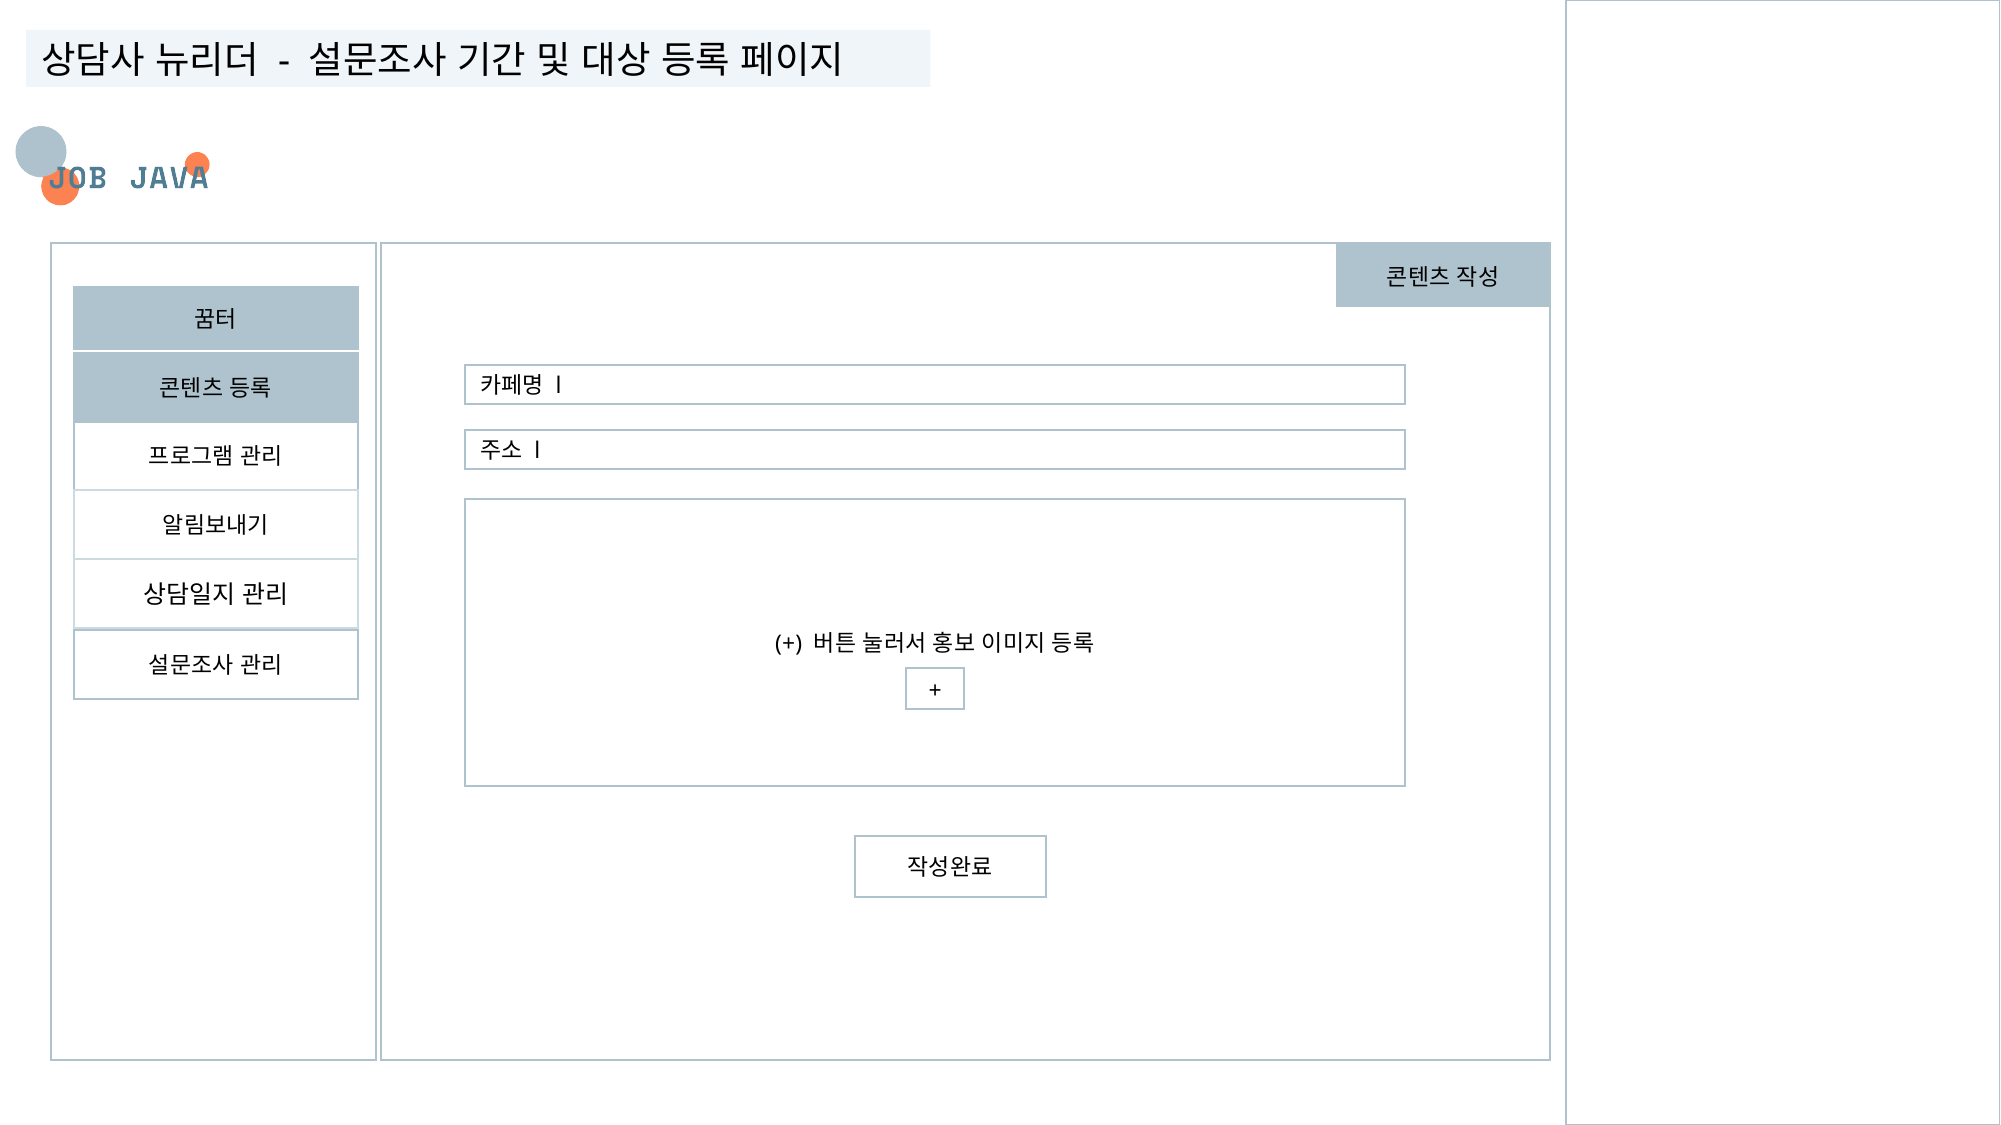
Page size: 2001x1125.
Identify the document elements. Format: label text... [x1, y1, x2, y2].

text_box 상담일지 관리 [73, 558, 359, 629]
text_box 프로그램 관리 [73, 420, 359, 489]
text_box 카페명 l [464, 364, 1406, 405]
text_box 콘텐츠 등록 [73, 352, 359, 420]
text_box [50, 242, 377, 1061]
text_box 상담사 뉴리더 - 설문조사 기간 및 대상 등록 페이지 [26, 29, 931, 87]
text_box 주소 l [464, 429, 1406, 470]
text_box + [905, 667, 965, 710]
text_box [1565, 0, 2000, 1125]
text_box 꿈터 [73, 286, 359, 350]
text_box [380, 242, 1551, 1061]
text_box 설문조사 관리 [73, 629, 359, 700]
text_box 작성완료 [854, 835, 1047, 898]
picture [0, 59, 256, 316]
text_box 알림보내기 [73, 489, 359, 558]
text_box 콘텐츠 작성 [1336, 244, 1550, 307]
text_box (+) 버튼 눌러서 홍보 이미지 등록 [464, 498, 1406, 787]
